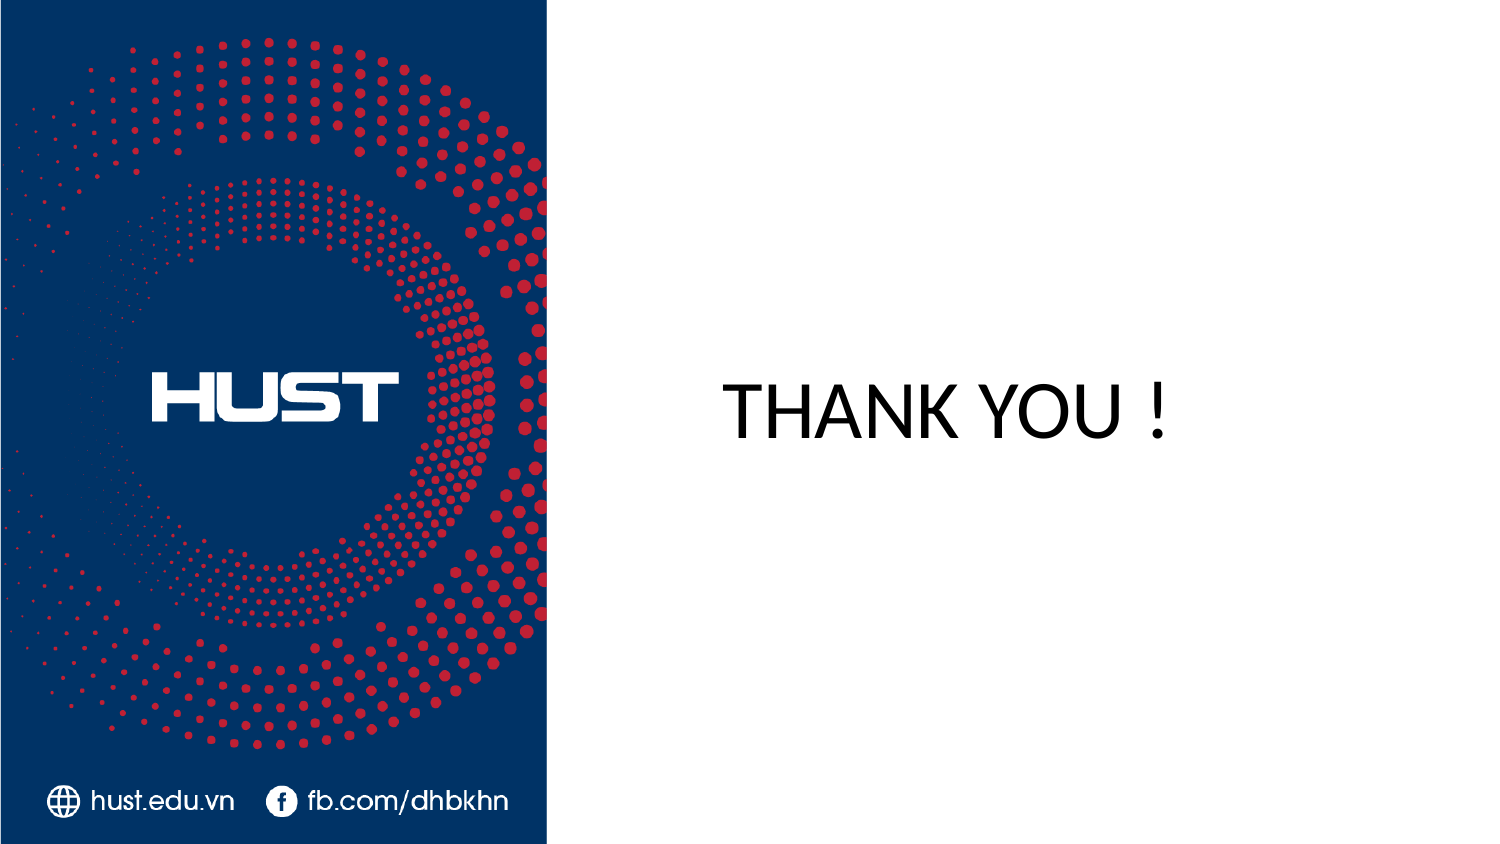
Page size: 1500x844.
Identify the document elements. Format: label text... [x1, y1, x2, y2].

picture [0, 0, 1500, 844]
text_box THANK YOU ! [708, 347, 1341, 467]
